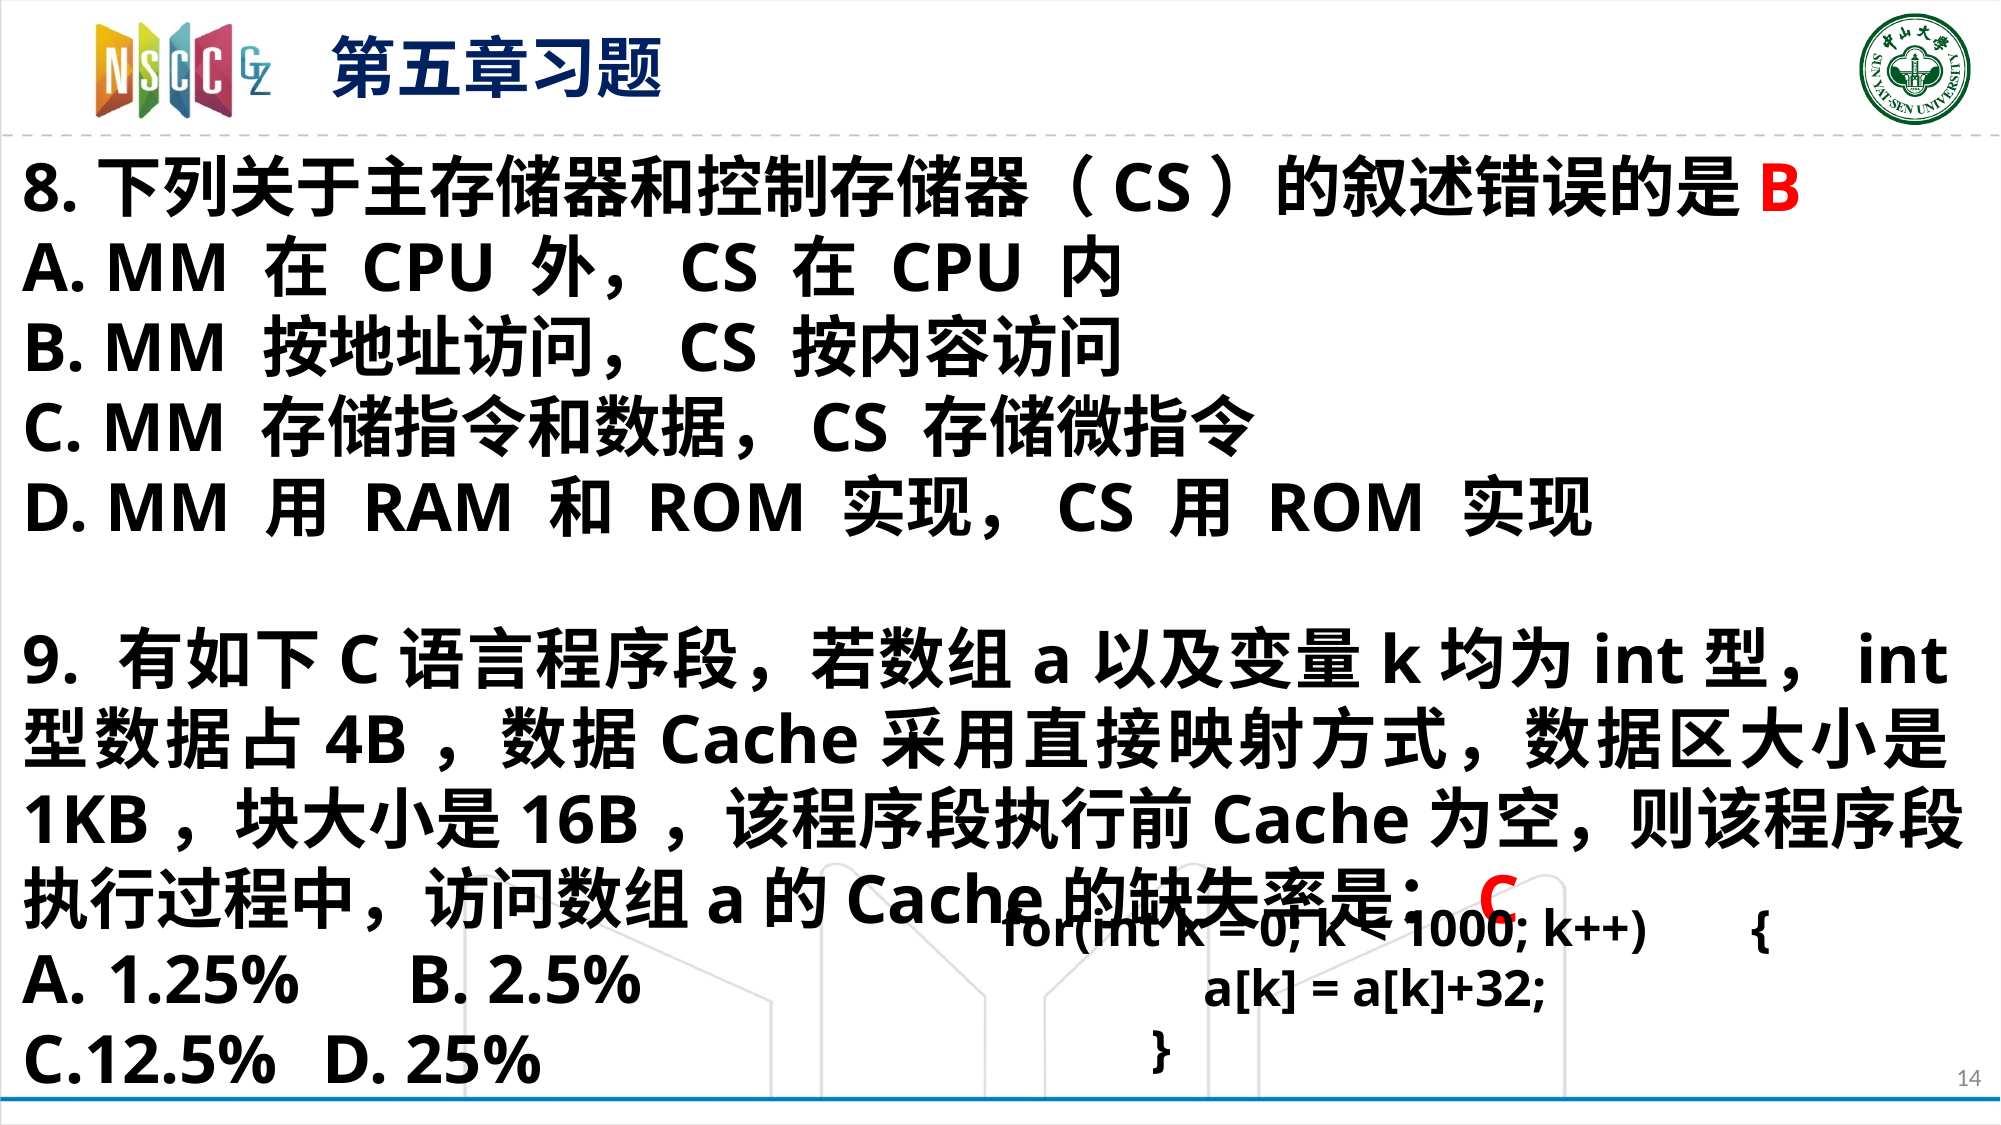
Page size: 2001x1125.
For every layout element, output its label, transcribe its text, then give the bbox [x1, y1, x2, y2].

text_box 第五章习题 [314, 18, 1490, 114]
slide_number 14 [1646, 1046, 1997, 1107]
text_box for(int k = 0; k < 1000; k++) { a[k] = a[k]+32; } [987, 889, 1923, 1084]
picture [0, 0, 2001, 1125]
text_box 9. 有如下C语言程序段，若数组a以及变量k均为int型，int型数据占4B，数据Cache采用直接映射方式，数据区大小是1KB，块大小是16B，该程序段执行前Cache为空，则该程序段执行过程中，访问数组a的Cache的缺失率是：C 1.25% B. 2.5% C.12.5% D. 25% [8, 609, 1981, 1105]
text_box 8.下列关于主存储器和控制存储器（CS）的叙述错误的是B A. MM 在 CPU 外，CS 在 CPU 内 B. MM 按地址访问，CS 按内容访问 C. MM 存储指令和数据，CS 存储微指令 D. MM 用 RAM 和 ROM 实现，CS 用 ROM 实现 [7, 137, 1957, 552]
